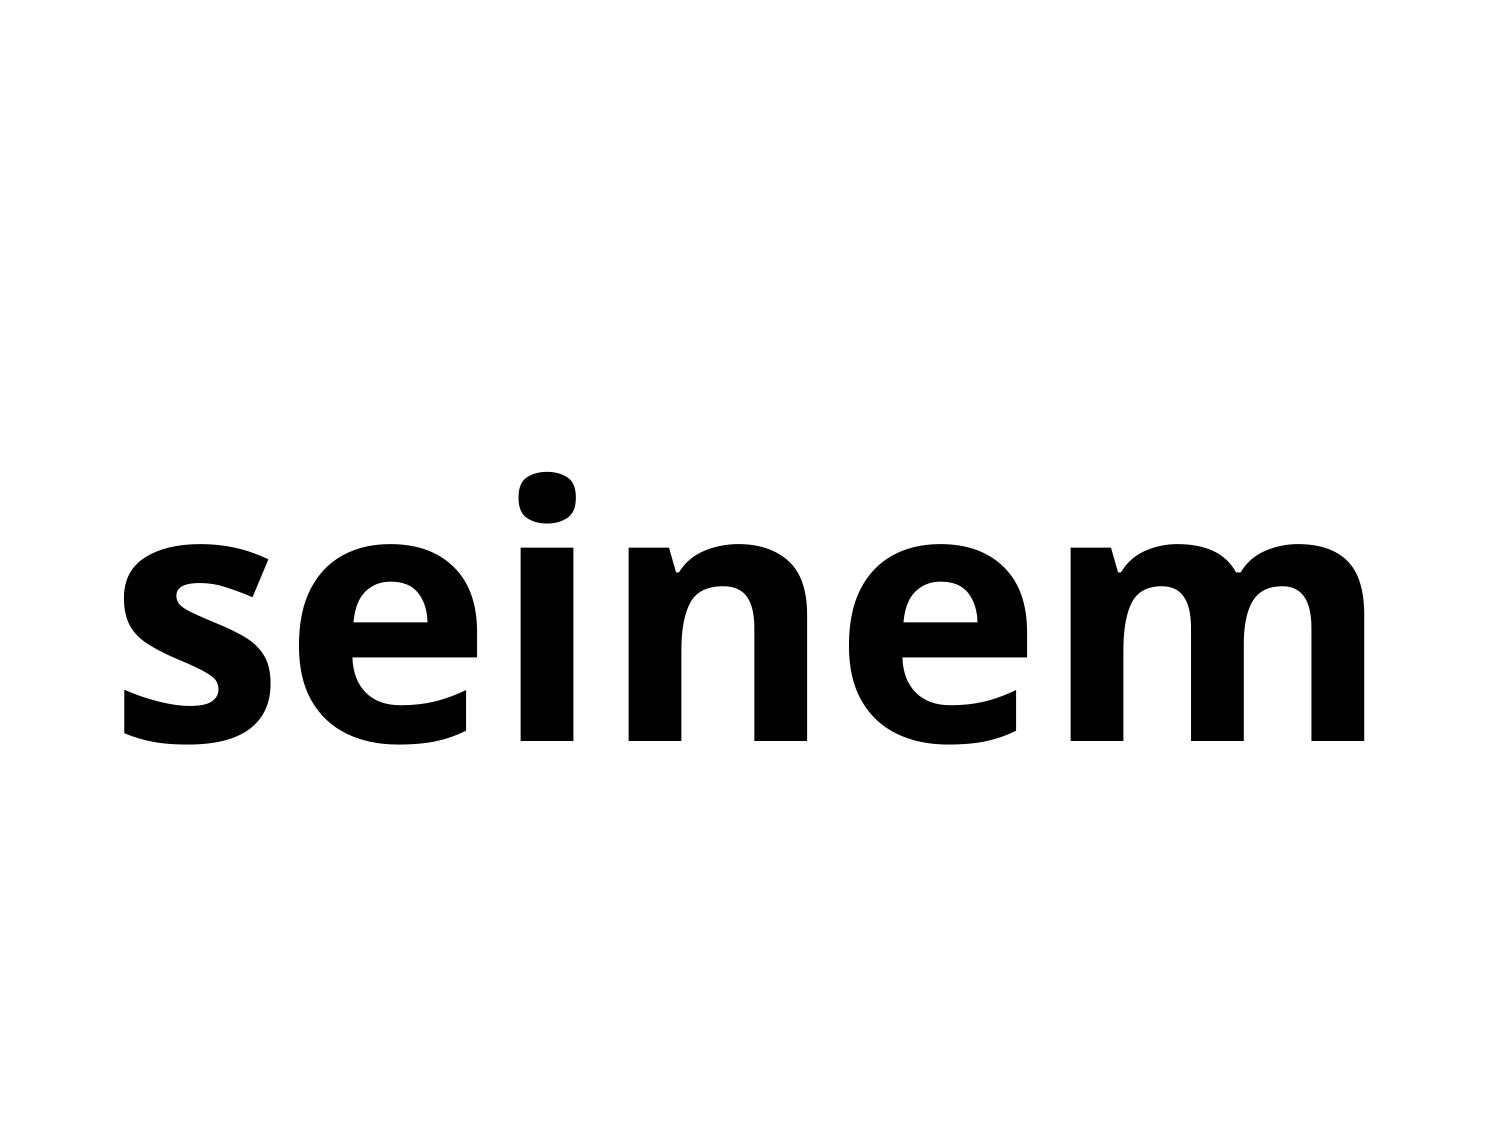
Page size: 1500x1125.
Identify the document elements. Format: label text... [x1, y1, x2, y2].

text_box seinem [112, 224, 1388, 975]
